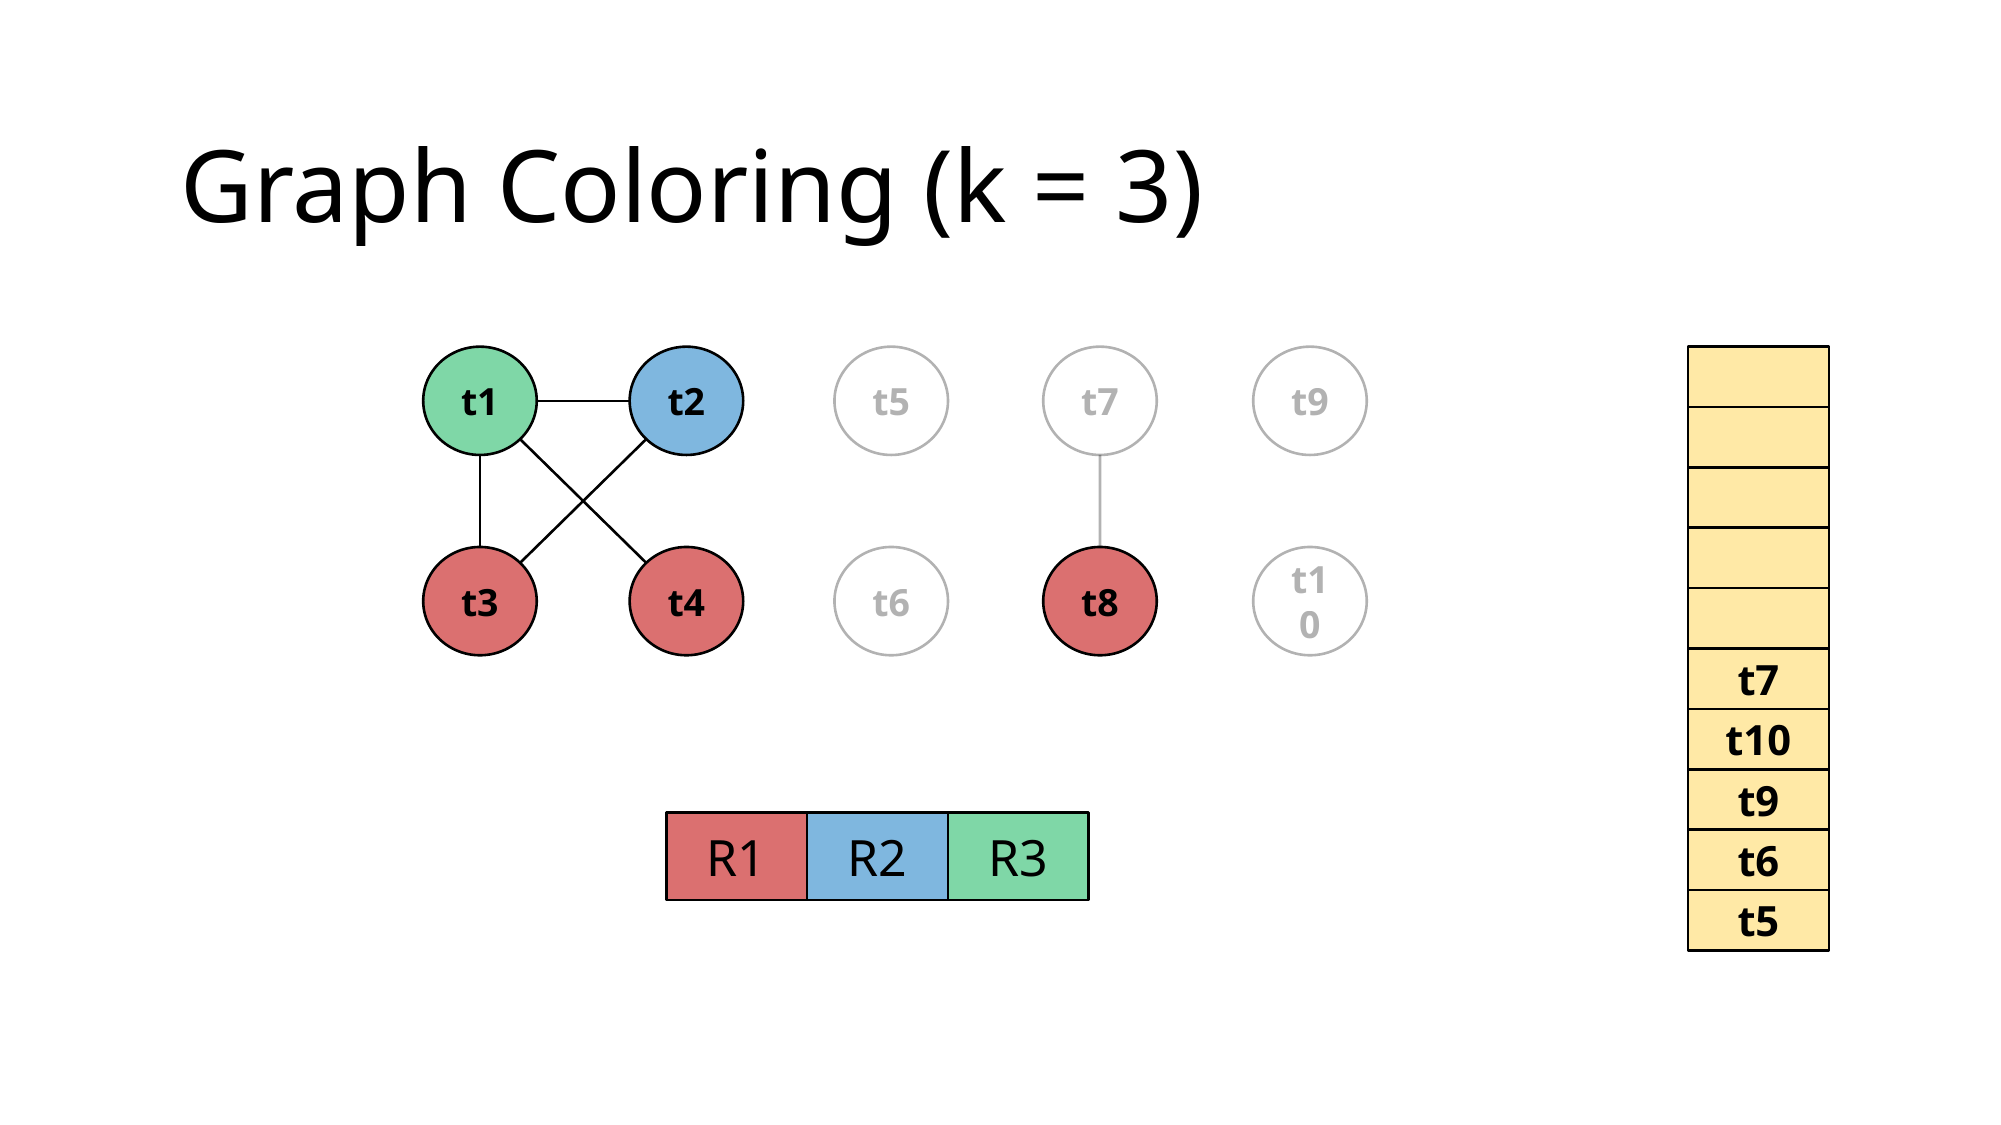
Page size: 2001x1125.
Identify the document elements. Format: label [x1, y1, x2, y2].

text_box [665, 811, 1090, 901]
text_box [833, 545, 950, 657]
text_box [165, 114, 1829, 250]
text_box [1251, 345, 1369, 457]
text_box [1687, 346, 1830, 951]
text_box [1041, 345, 1159, 657]
text_box [833, 345, 950, 457]
text_box [1251, 545, 1369, 657]
text_box [421, 345, 745, 657]
